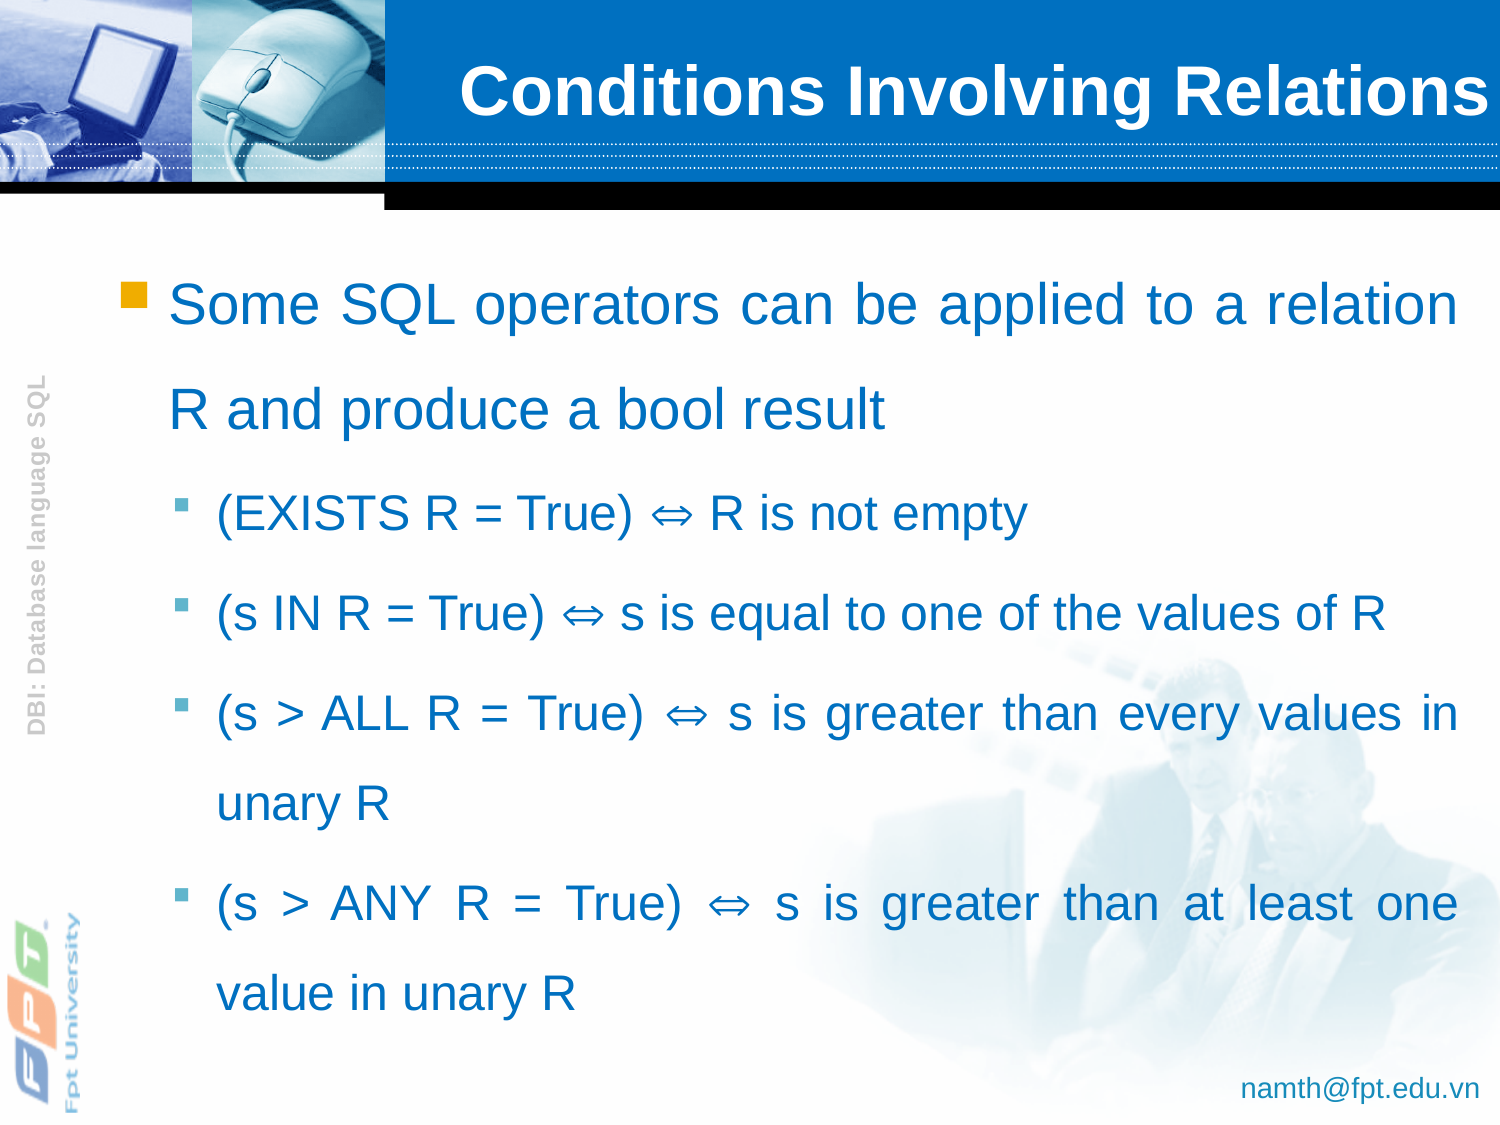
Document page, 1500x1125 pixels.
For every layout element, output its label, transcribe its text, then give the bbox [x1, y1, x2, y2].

list Some SQL operators can be applied to a relation R and produce a bool result (EXISTS R = True)  R is not empty (s IN R = True)  s is equal to one of the values of R (s > ALL R = True)  s is greater than every values in unary R (s > ANY R = True)  s is greater than at least one value in unary R [87, 216, 1475, 1050]
picture [0, 0, 385, 181]
picture [0, 194, 1500, 1125]
title Conditions Involving Relations [387, 0, 1500, 175]
